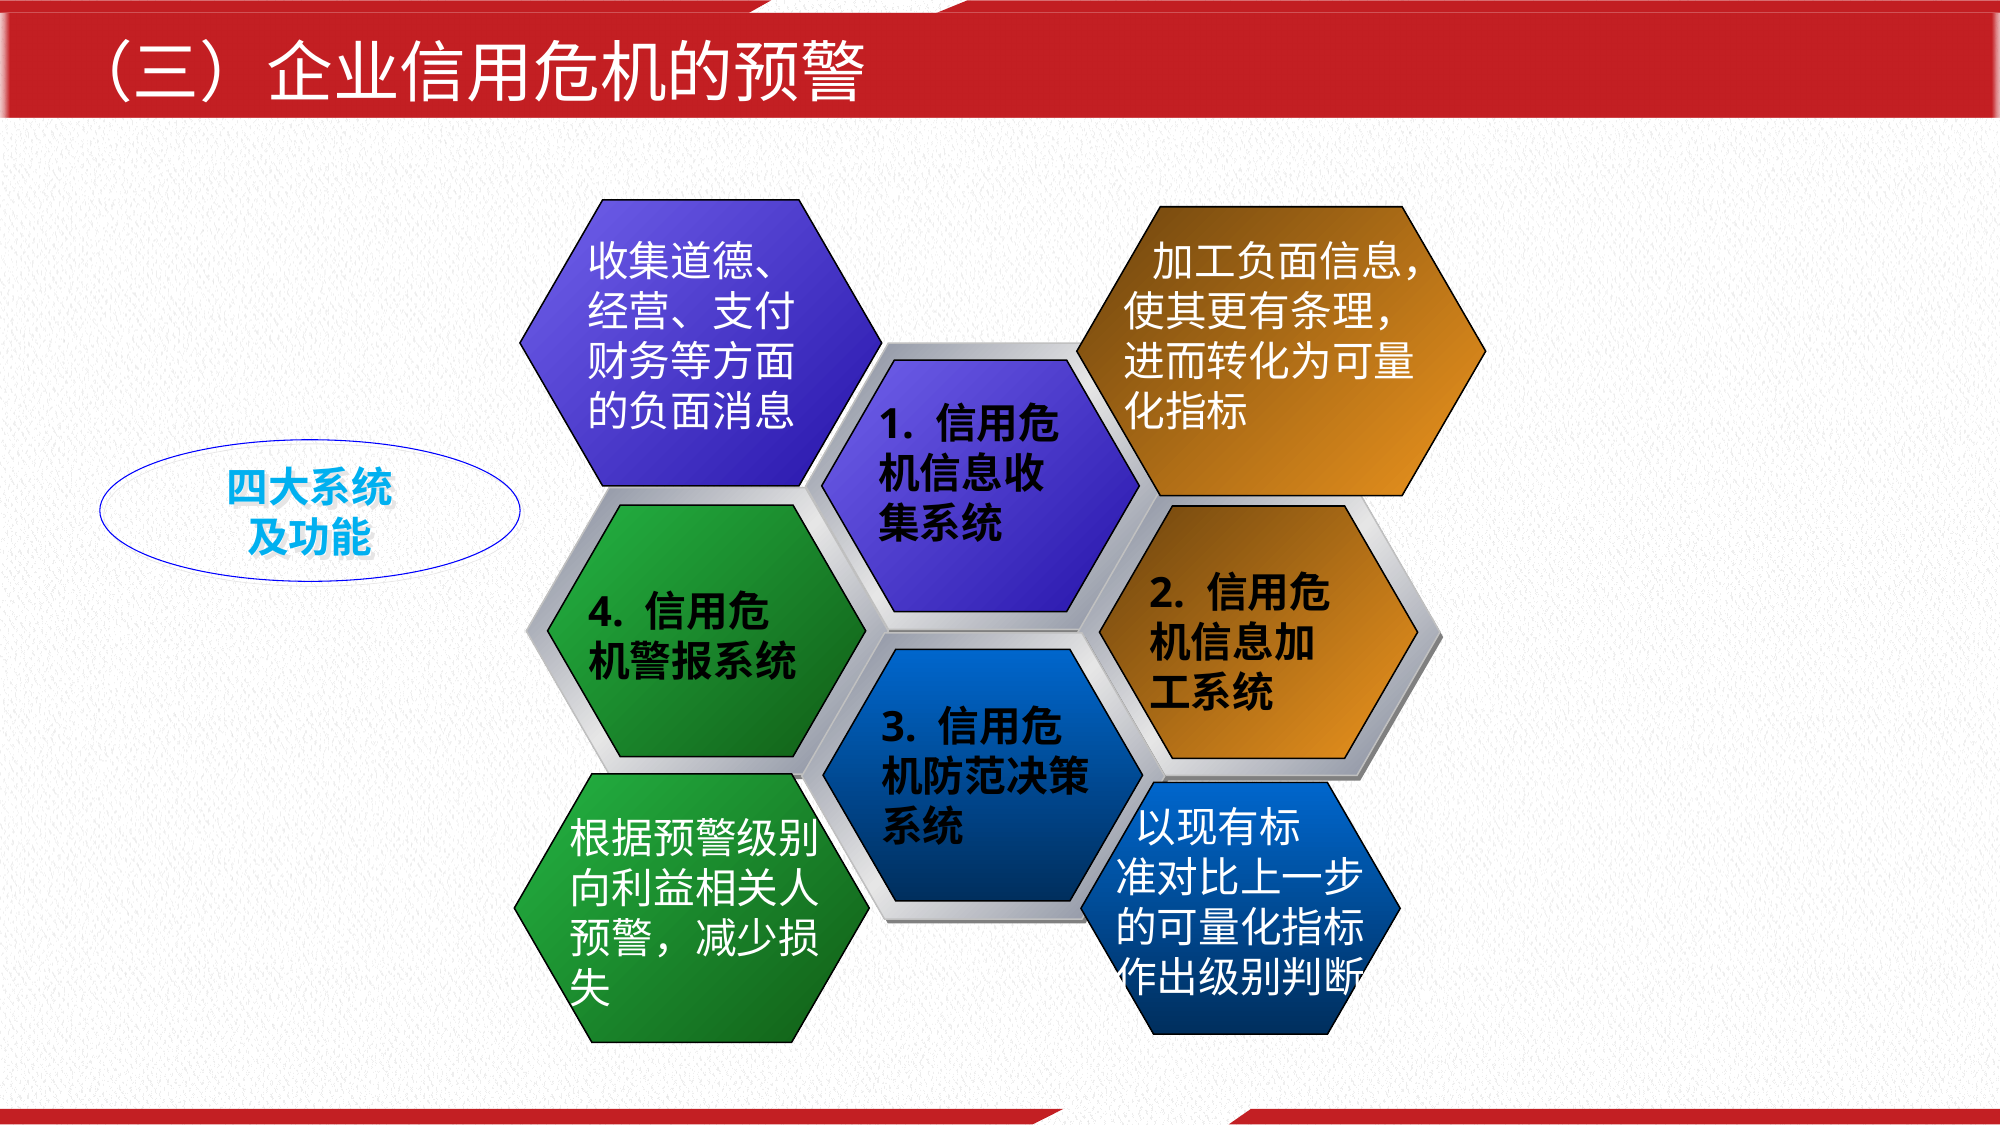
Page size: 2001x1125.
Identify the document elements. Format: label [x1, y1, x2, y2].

text_box [0, 0, 2000, 12]
picture [0, 12, 2000, 118]
text_box [0, 118, 2000, 1125]
text_box [514, 199, 1486, 1043]
